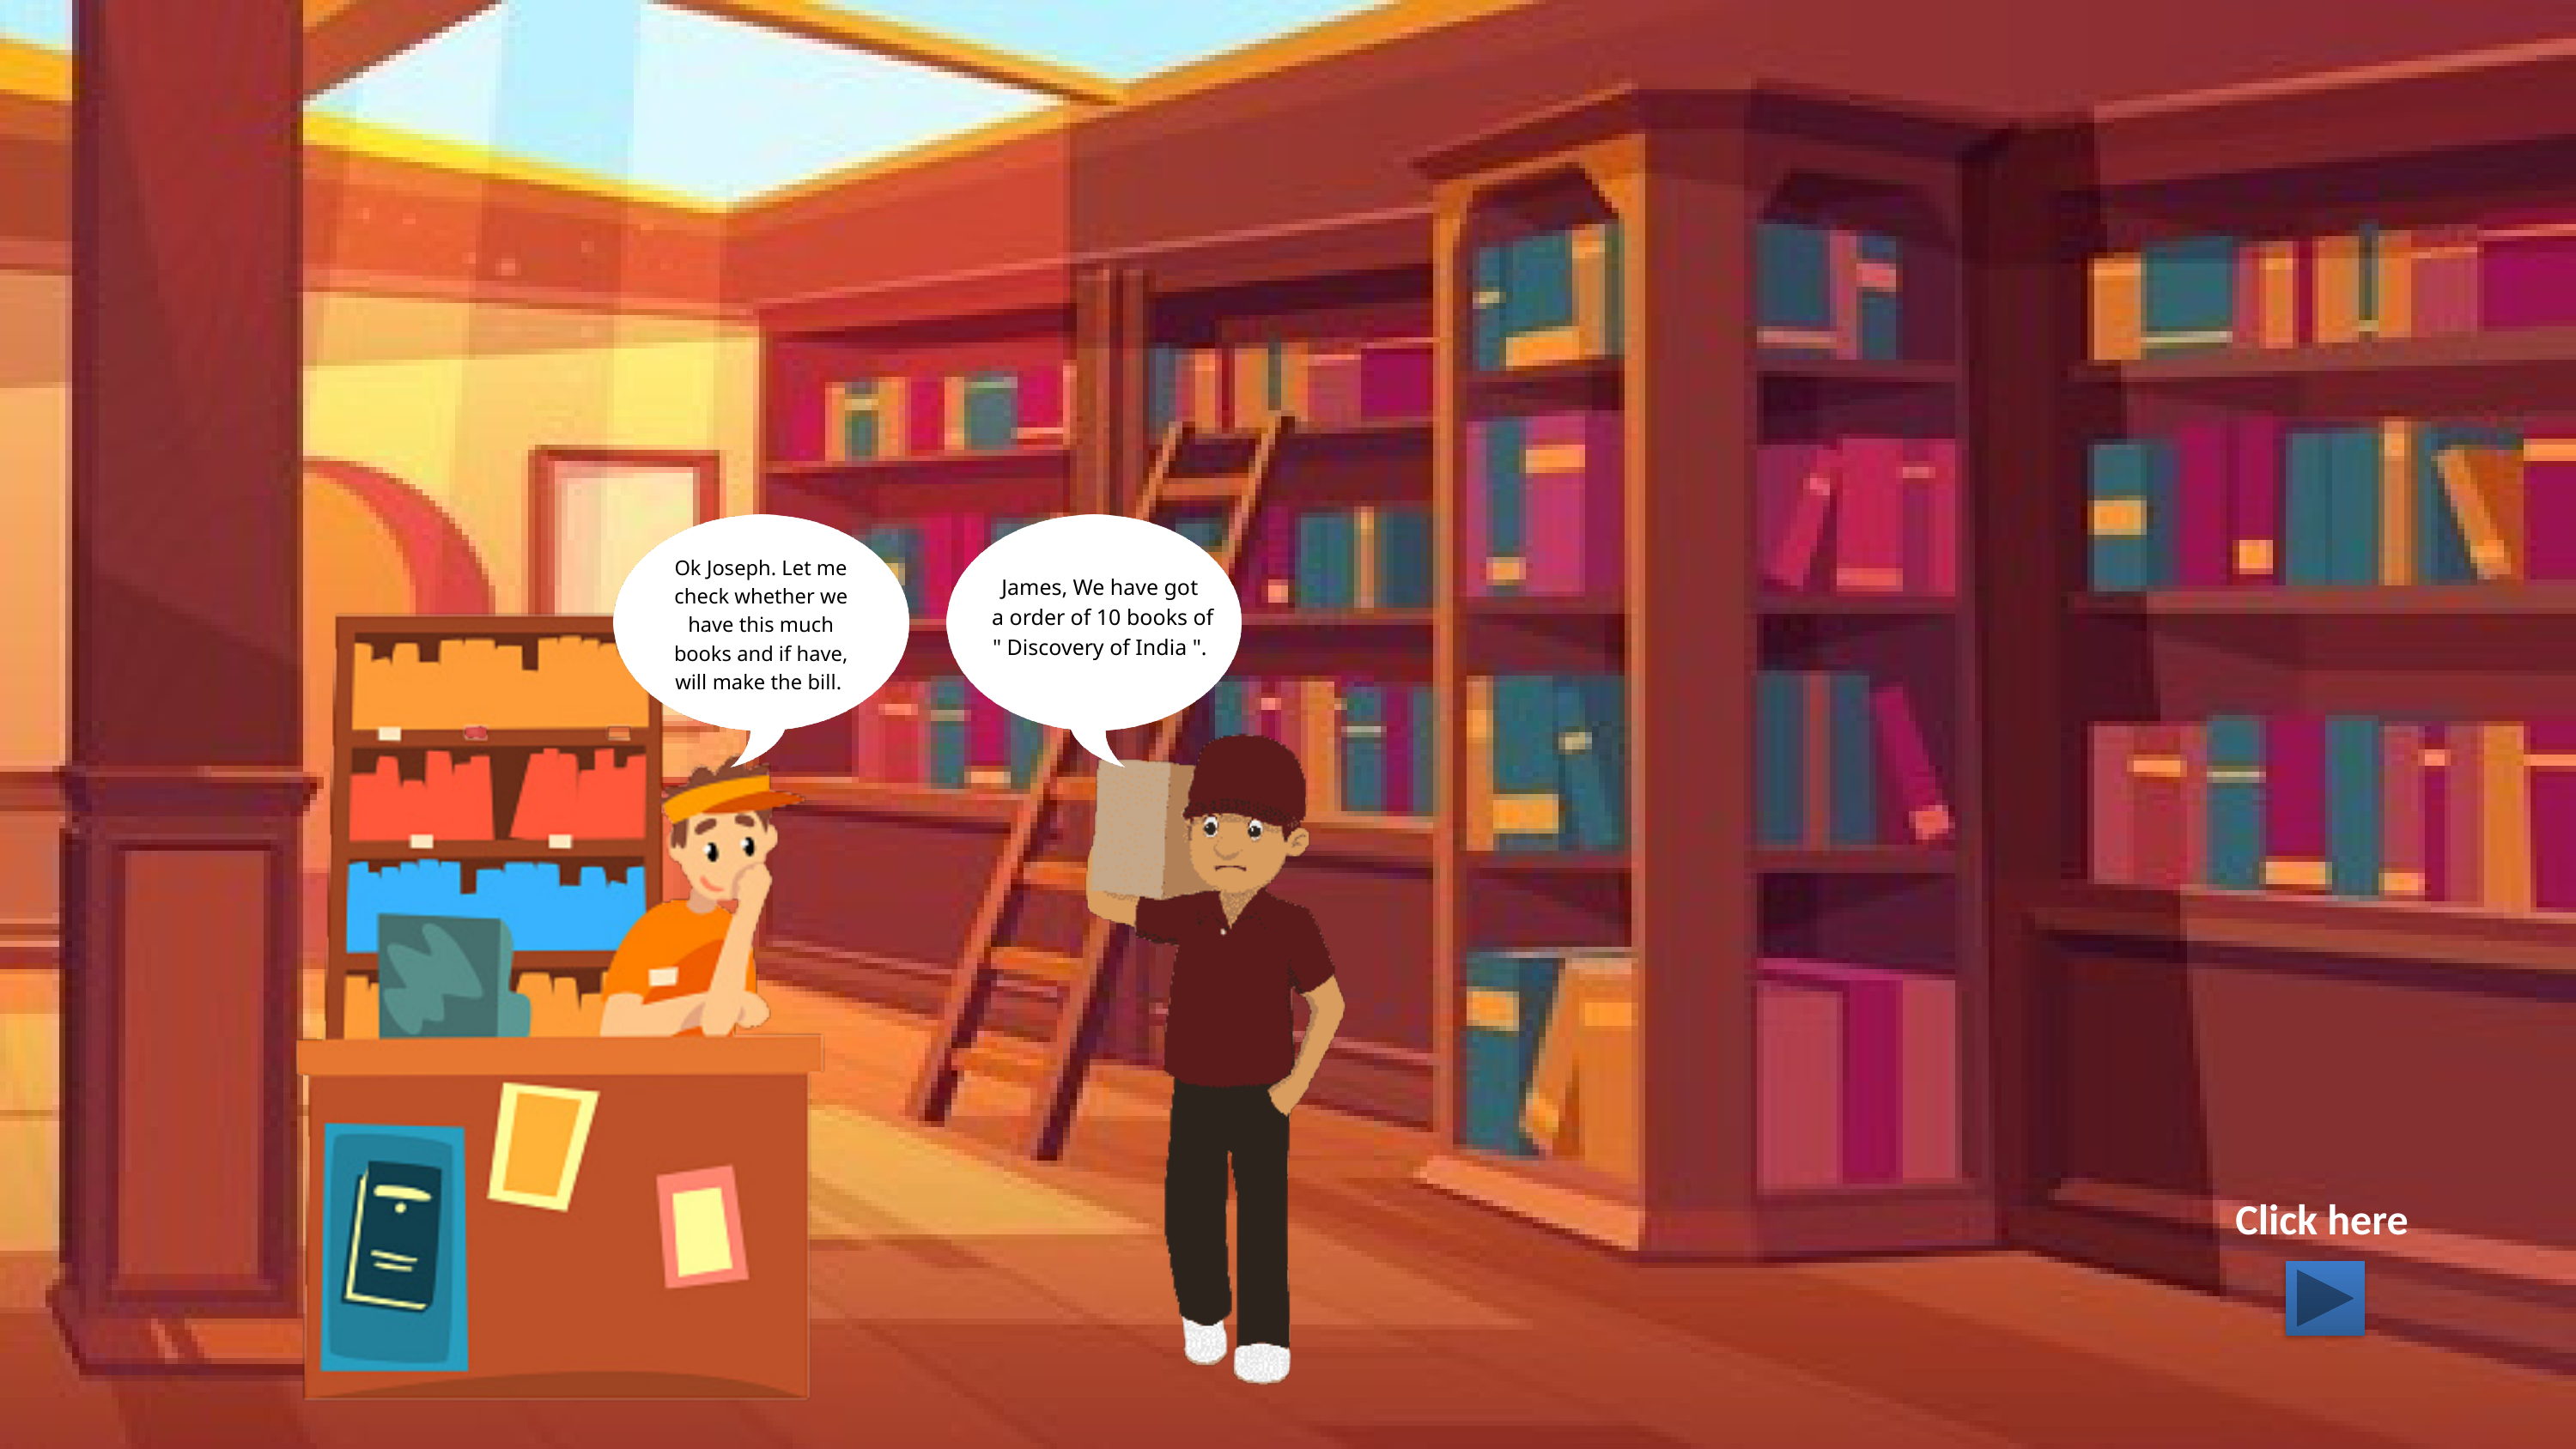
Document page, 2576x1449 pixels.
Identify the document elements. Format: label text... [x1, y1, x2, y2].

text_box Click here [2222, 1185, 2422, 1250]
picture [0, 0, 2576, 1449]
text_box [2286, 1260, 2366, 1337]
